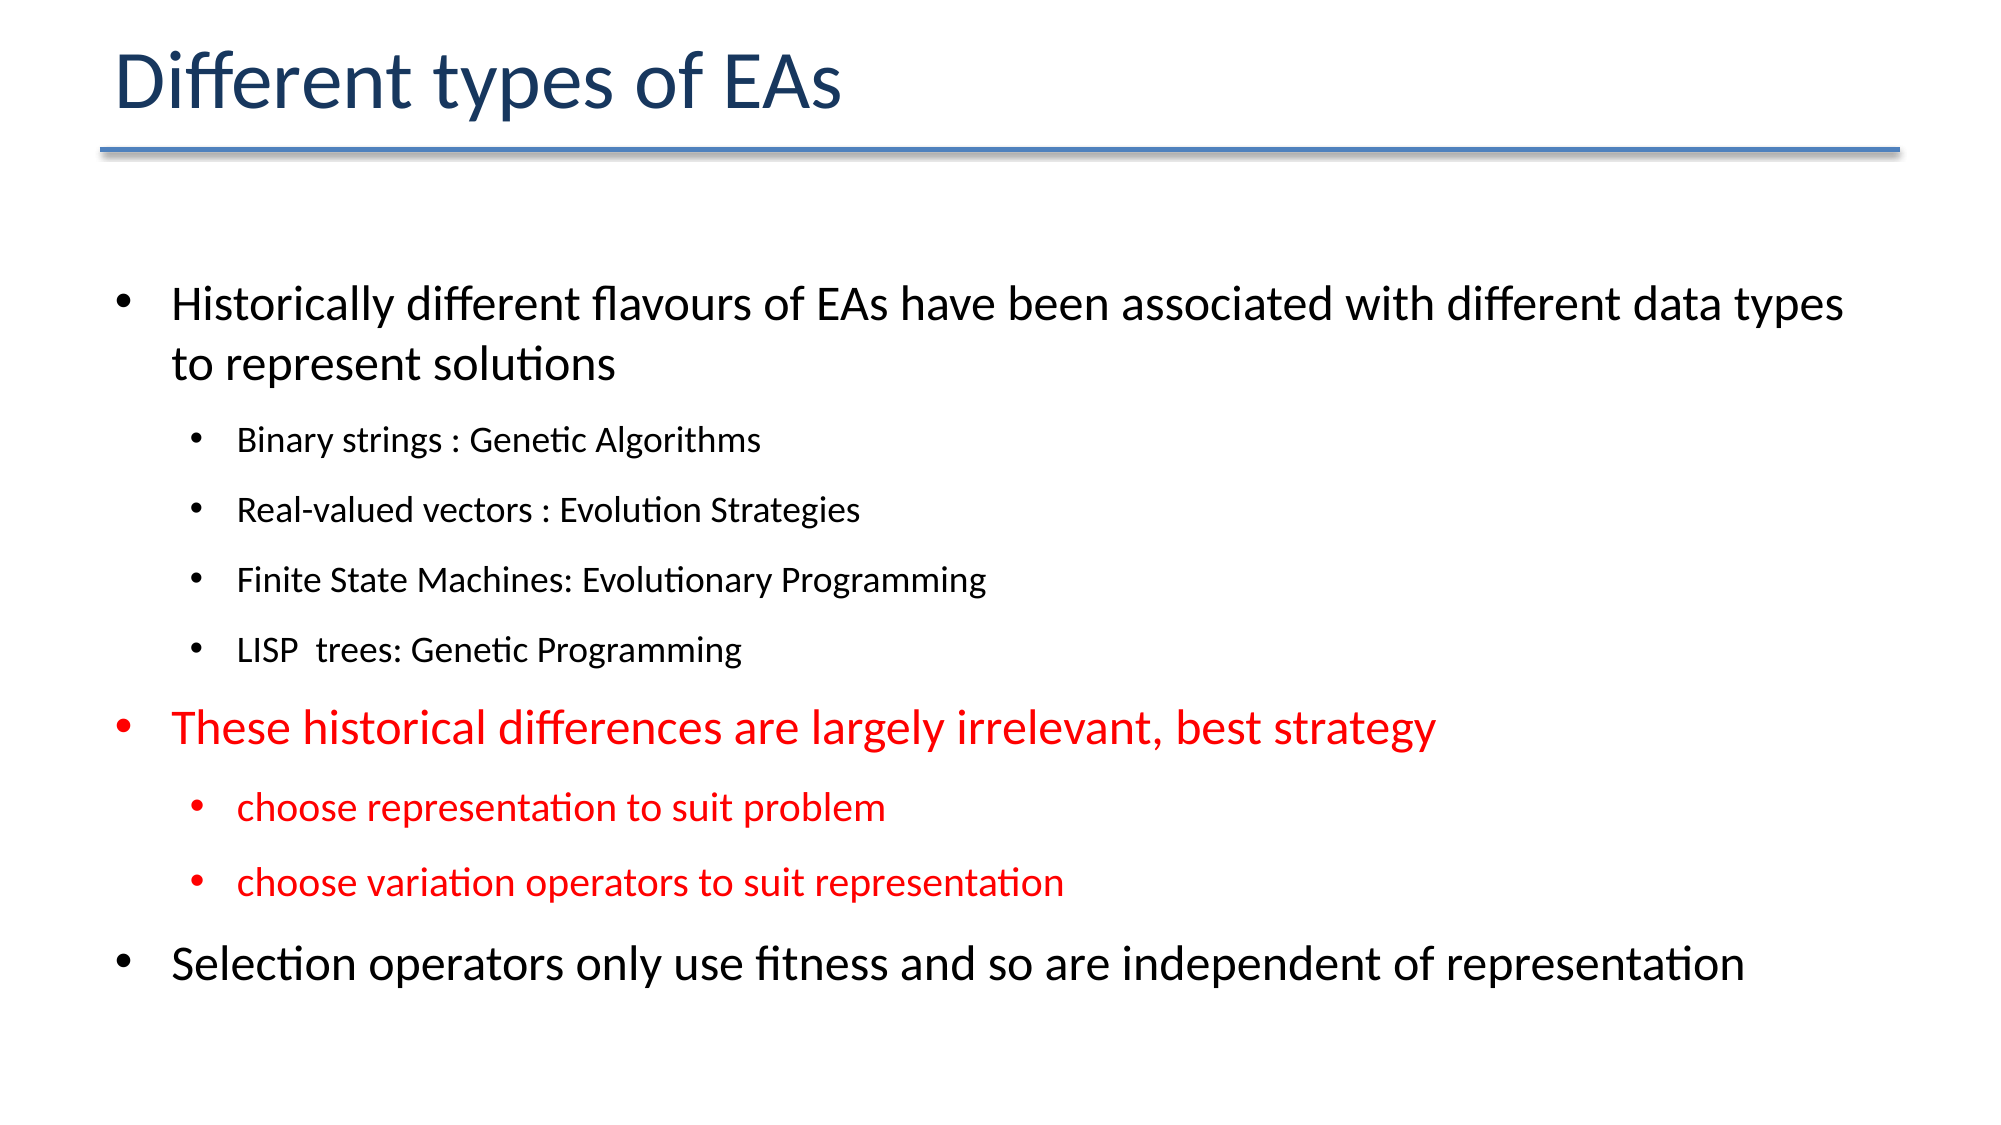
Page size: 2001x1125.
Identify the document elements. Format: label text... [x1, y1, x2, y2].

list Historically different flavours of EAs have been associated with different data types to represent solutions Binary strings : Genetic Algorithms Real-valued vectors : Evolution Strategies Finite State Machines: Evolutionary Programming LISP trees: Genetic Programming These historical differences are largely irrelevant, best strategy choose representation to suit problem choose variation operators to suit representation Selection operators only use fitness and so are independent of representation [99, 262, 1900, 1060]
title Different types of EAs [99, 3, 1900, 147]
